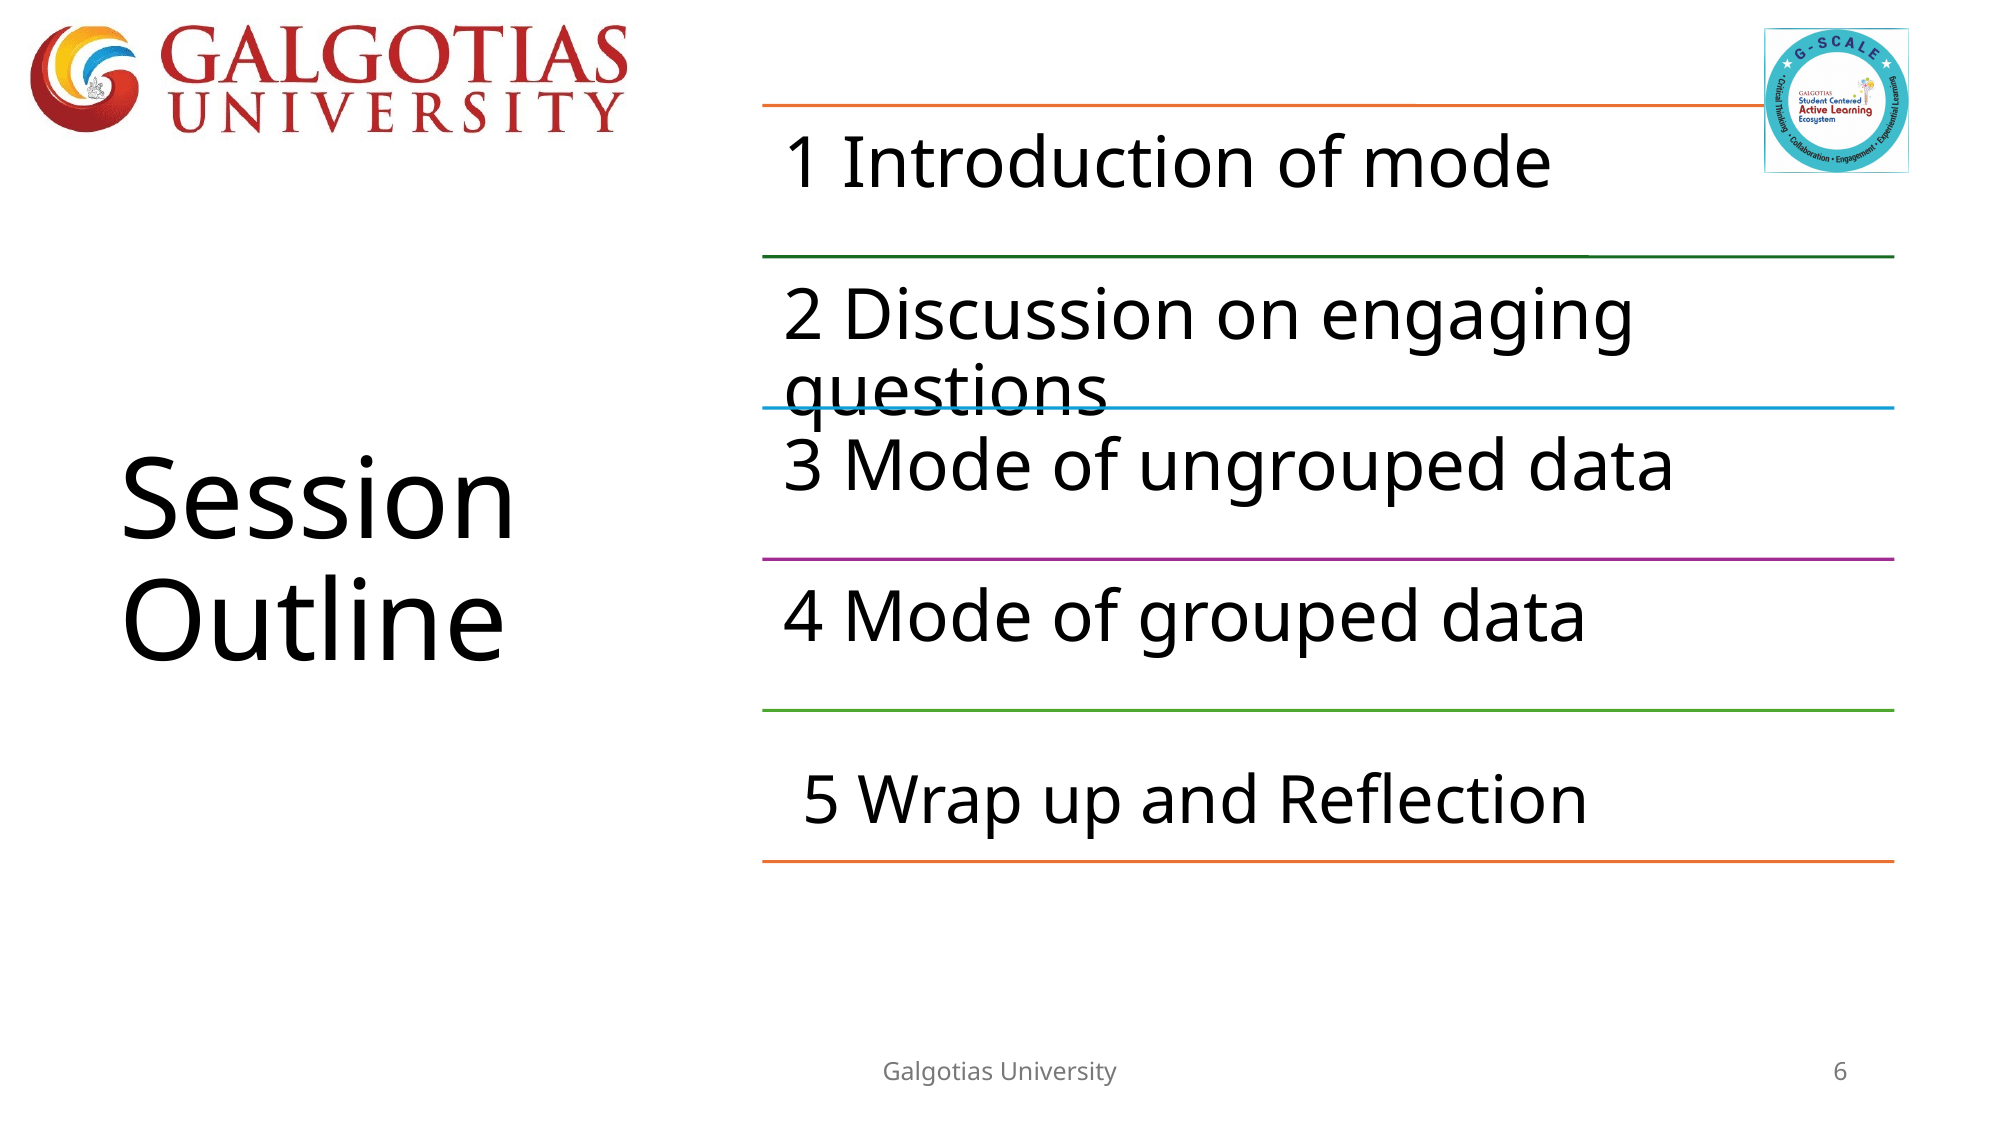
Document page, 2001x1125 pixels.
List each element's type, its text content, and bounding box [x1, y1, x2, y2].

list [761, 104, 1895, 1014]
footer Galgotias University [662, 1042, 1338, 1103]
slide_number 6 [1412, 1042, 1863, 1103]
title Session Outline [104, 105, 665, 1021]
picture [1764, 28, 1909, 173]
picture [16, 18, 641, 141]
